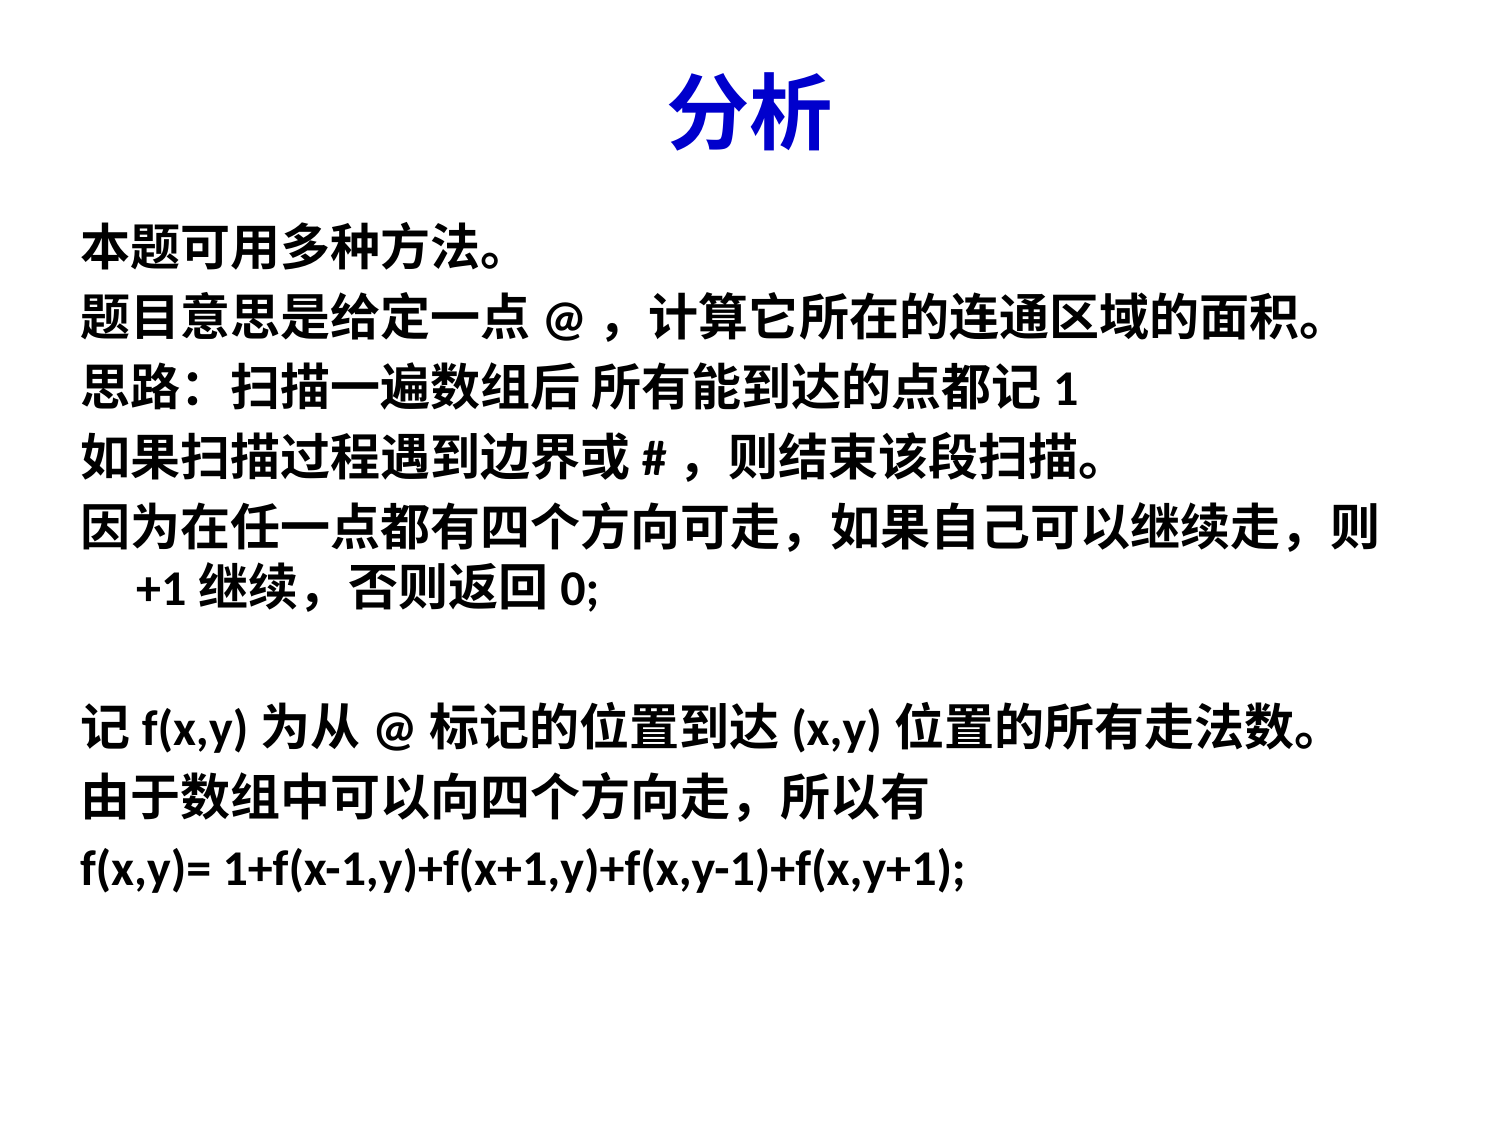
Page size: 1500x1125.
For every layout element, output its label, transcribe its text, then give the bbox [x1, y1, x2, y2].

list 本题可用多种方法。 题目意思是给定一点@，计算它所在的连通区域的面积。 思路：扫描一遍数组后 所有能到达的点都记1 如果扫描过程遇到边界或#，则结束该段扫描。 因为在任一点都有四个方向可走，如果自己可以继续走，则+1继续，否则返回0; 记f(x,y)为从@标记的位置到达(x,y)位置的所有走法数。 由于数组中可以向四个方向走，所以有 f(x,y)= 1+f(x-1,y)+f(x+1,y)+f(x,y-1)+f(x,y+1); [64, 208, 1415, 714]
title 分析 [75, 45, 1425, 176]
